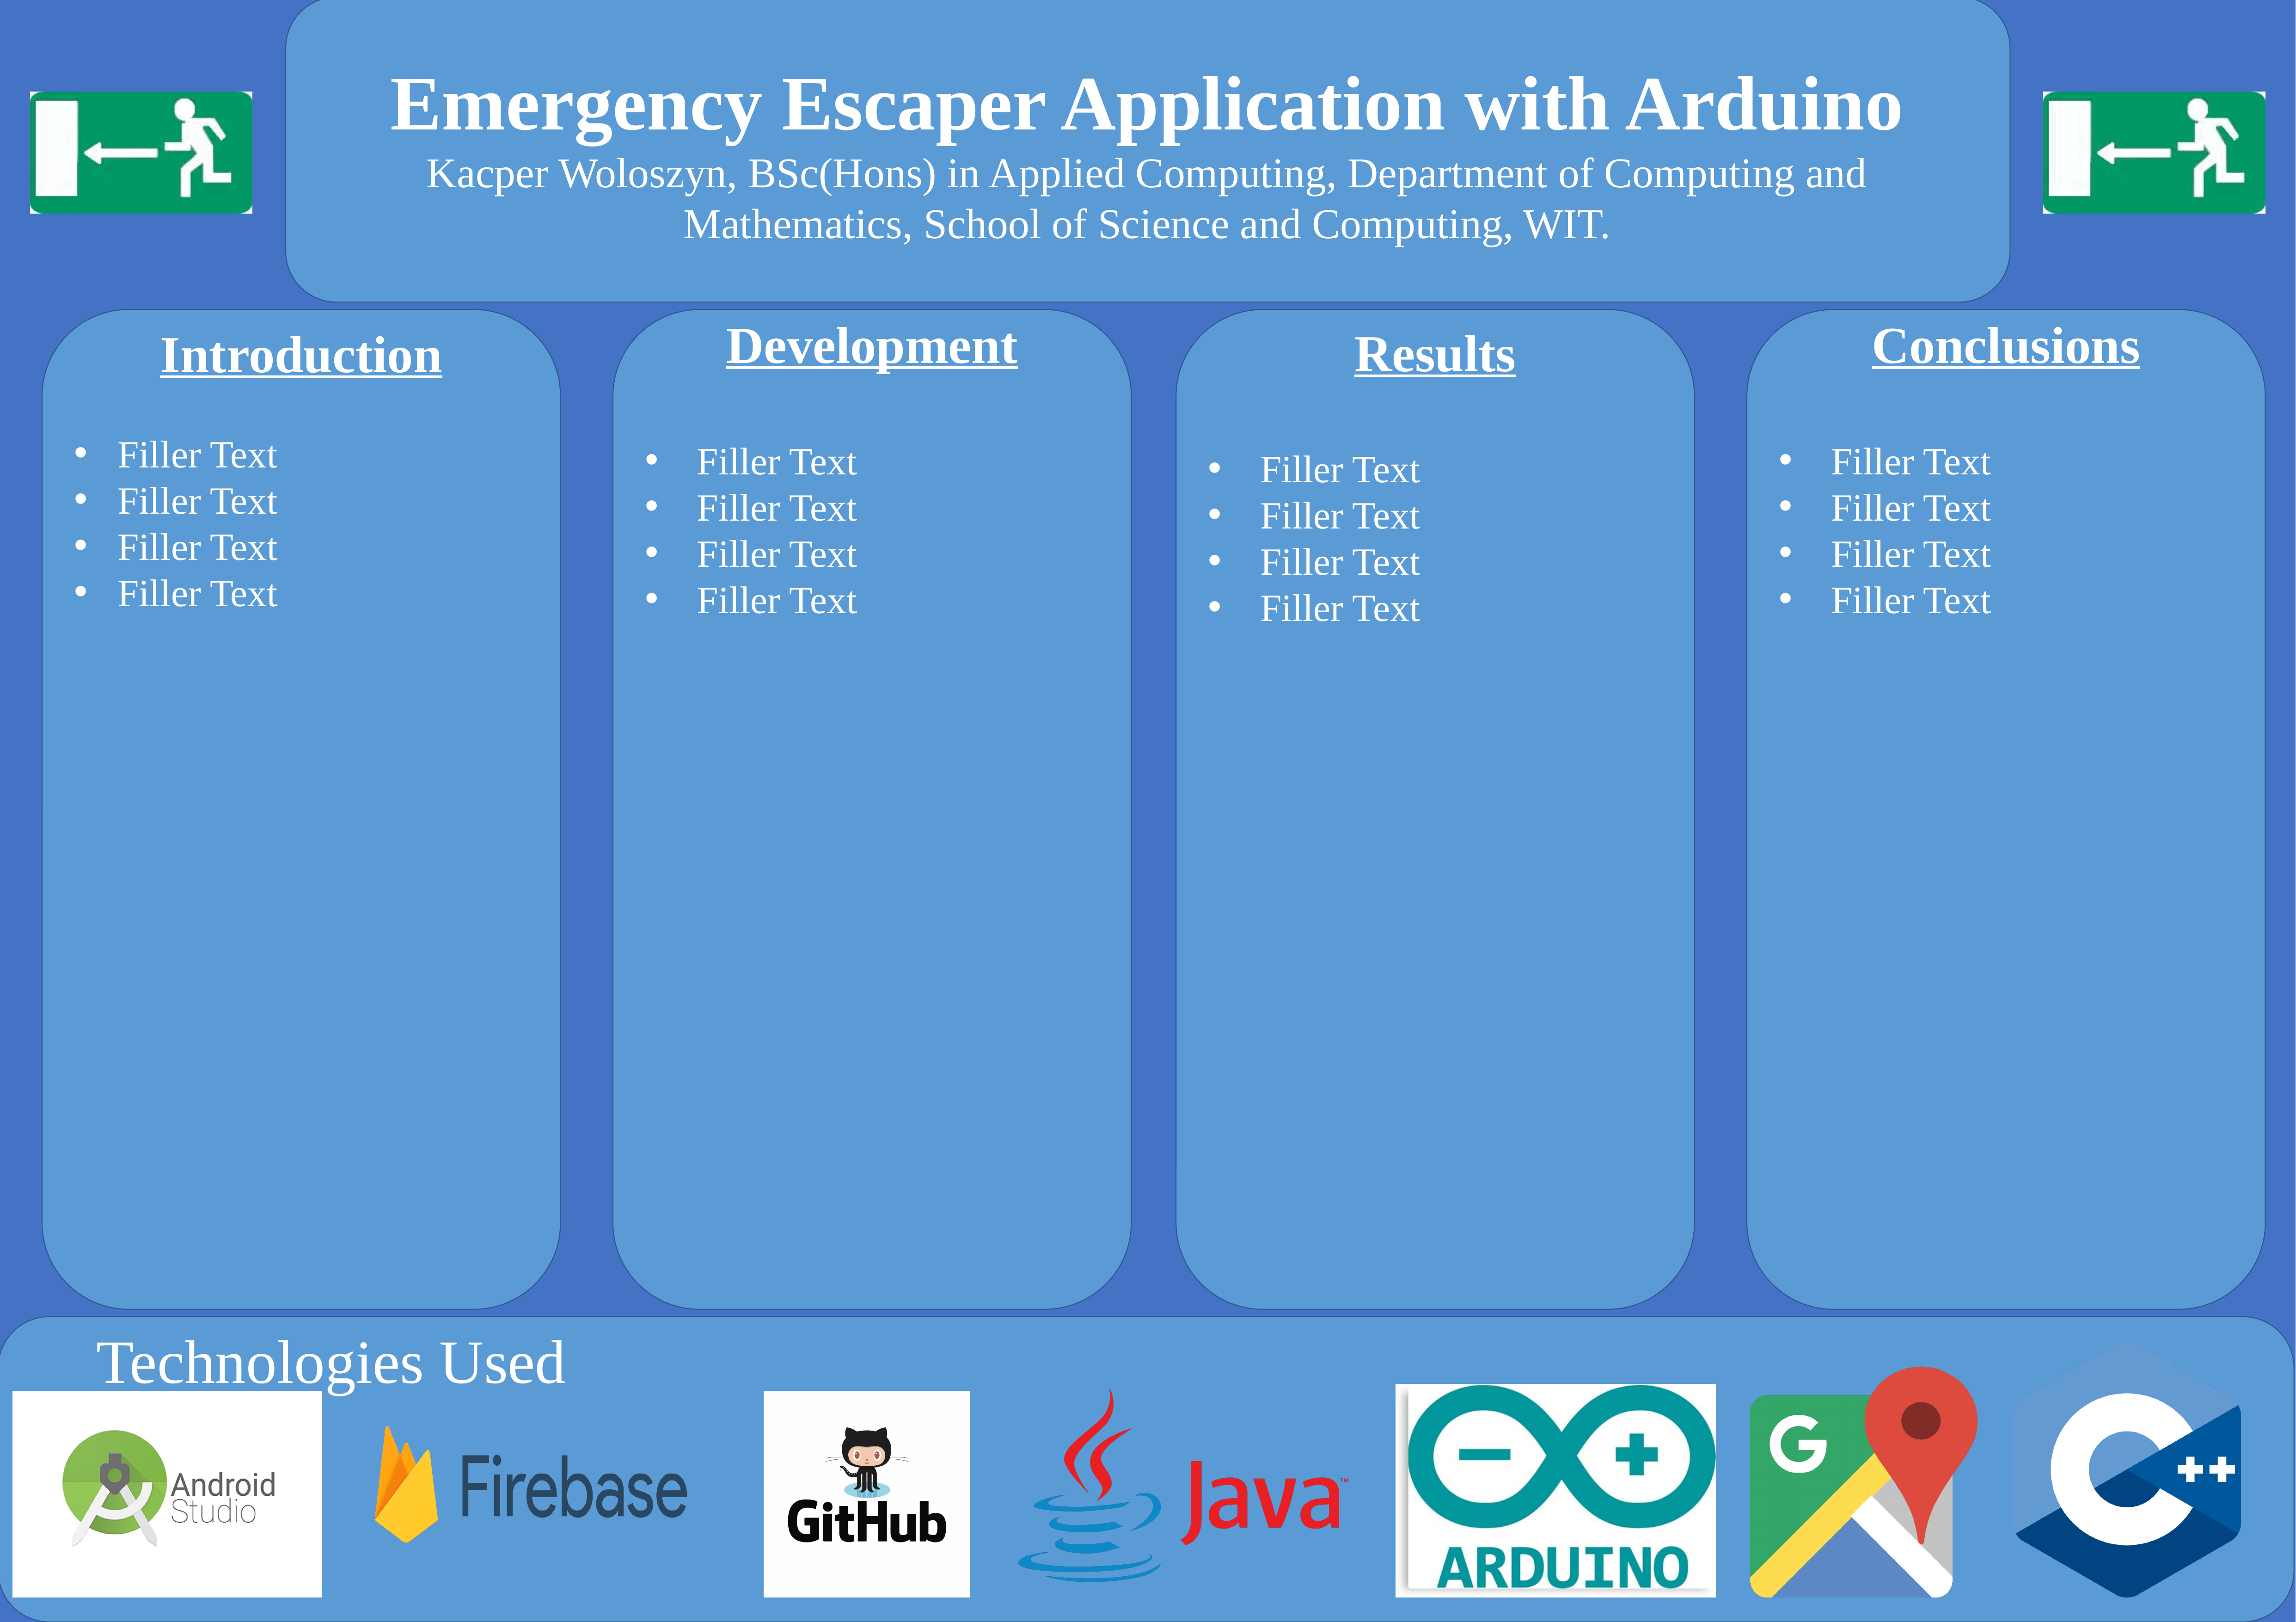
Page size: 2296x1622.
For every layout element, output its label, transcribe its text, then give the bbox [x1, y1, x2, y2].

picture [328, 1391, 733, 1578]
picture [12, 1391, 322, 1597]
picture [1396, 1384, 1716, 1597]
picture [2043, 92, 2265, 214]
text_box Technologies Used [0, 1316, 2295, 1622]
text_box Conclusions Filler Text Filler Text Filler Text Filler Text [1746, 309, 2266, 1310]
picture [30, 92, 252, 214]
picture [2013, 1341, 2241, 1597]
picture [764, 1391, 970, 1597]
text_box Results Filler Text Filler Text Filler Text Filler Text [1176, 309, 1695, 1310]
picture [1750, 1366, 1978, 1597]
text_box Introduction Filler Text Filler Text Filler Text Filler Text [41, 309, 561, 1310]
picture [1004, 1384, 1361, 1584]
text_box Development Filler Text Filler Text Filler Text Filler Text [612, 309, 1132, 1310]
text_box Emergency Escaper Application with Arduino Kacper Woloszyn, BSc(Hons) in Applied Computing, Department of Computing and Mathematics, School of Science and Computing, WIT. [285, 0, 2011, 303]
